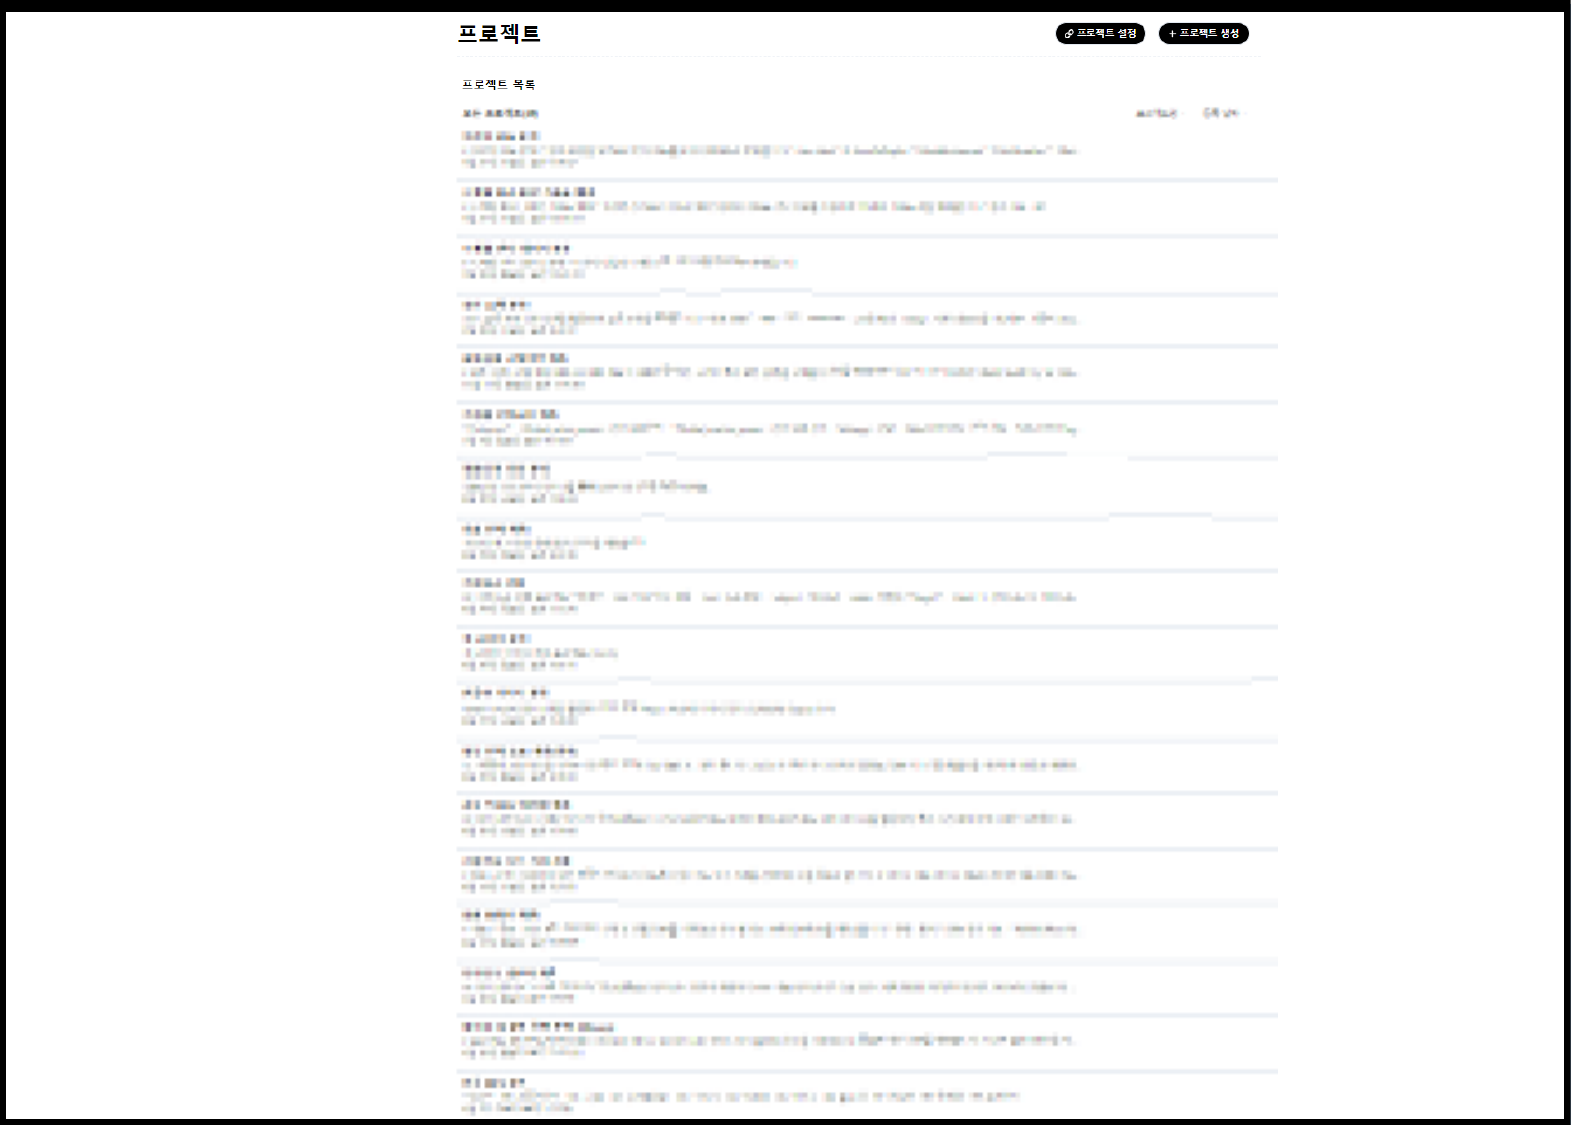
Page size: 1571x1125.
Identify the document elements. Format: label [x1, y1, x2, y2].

text_box [0, 5, 1571, 1125]
